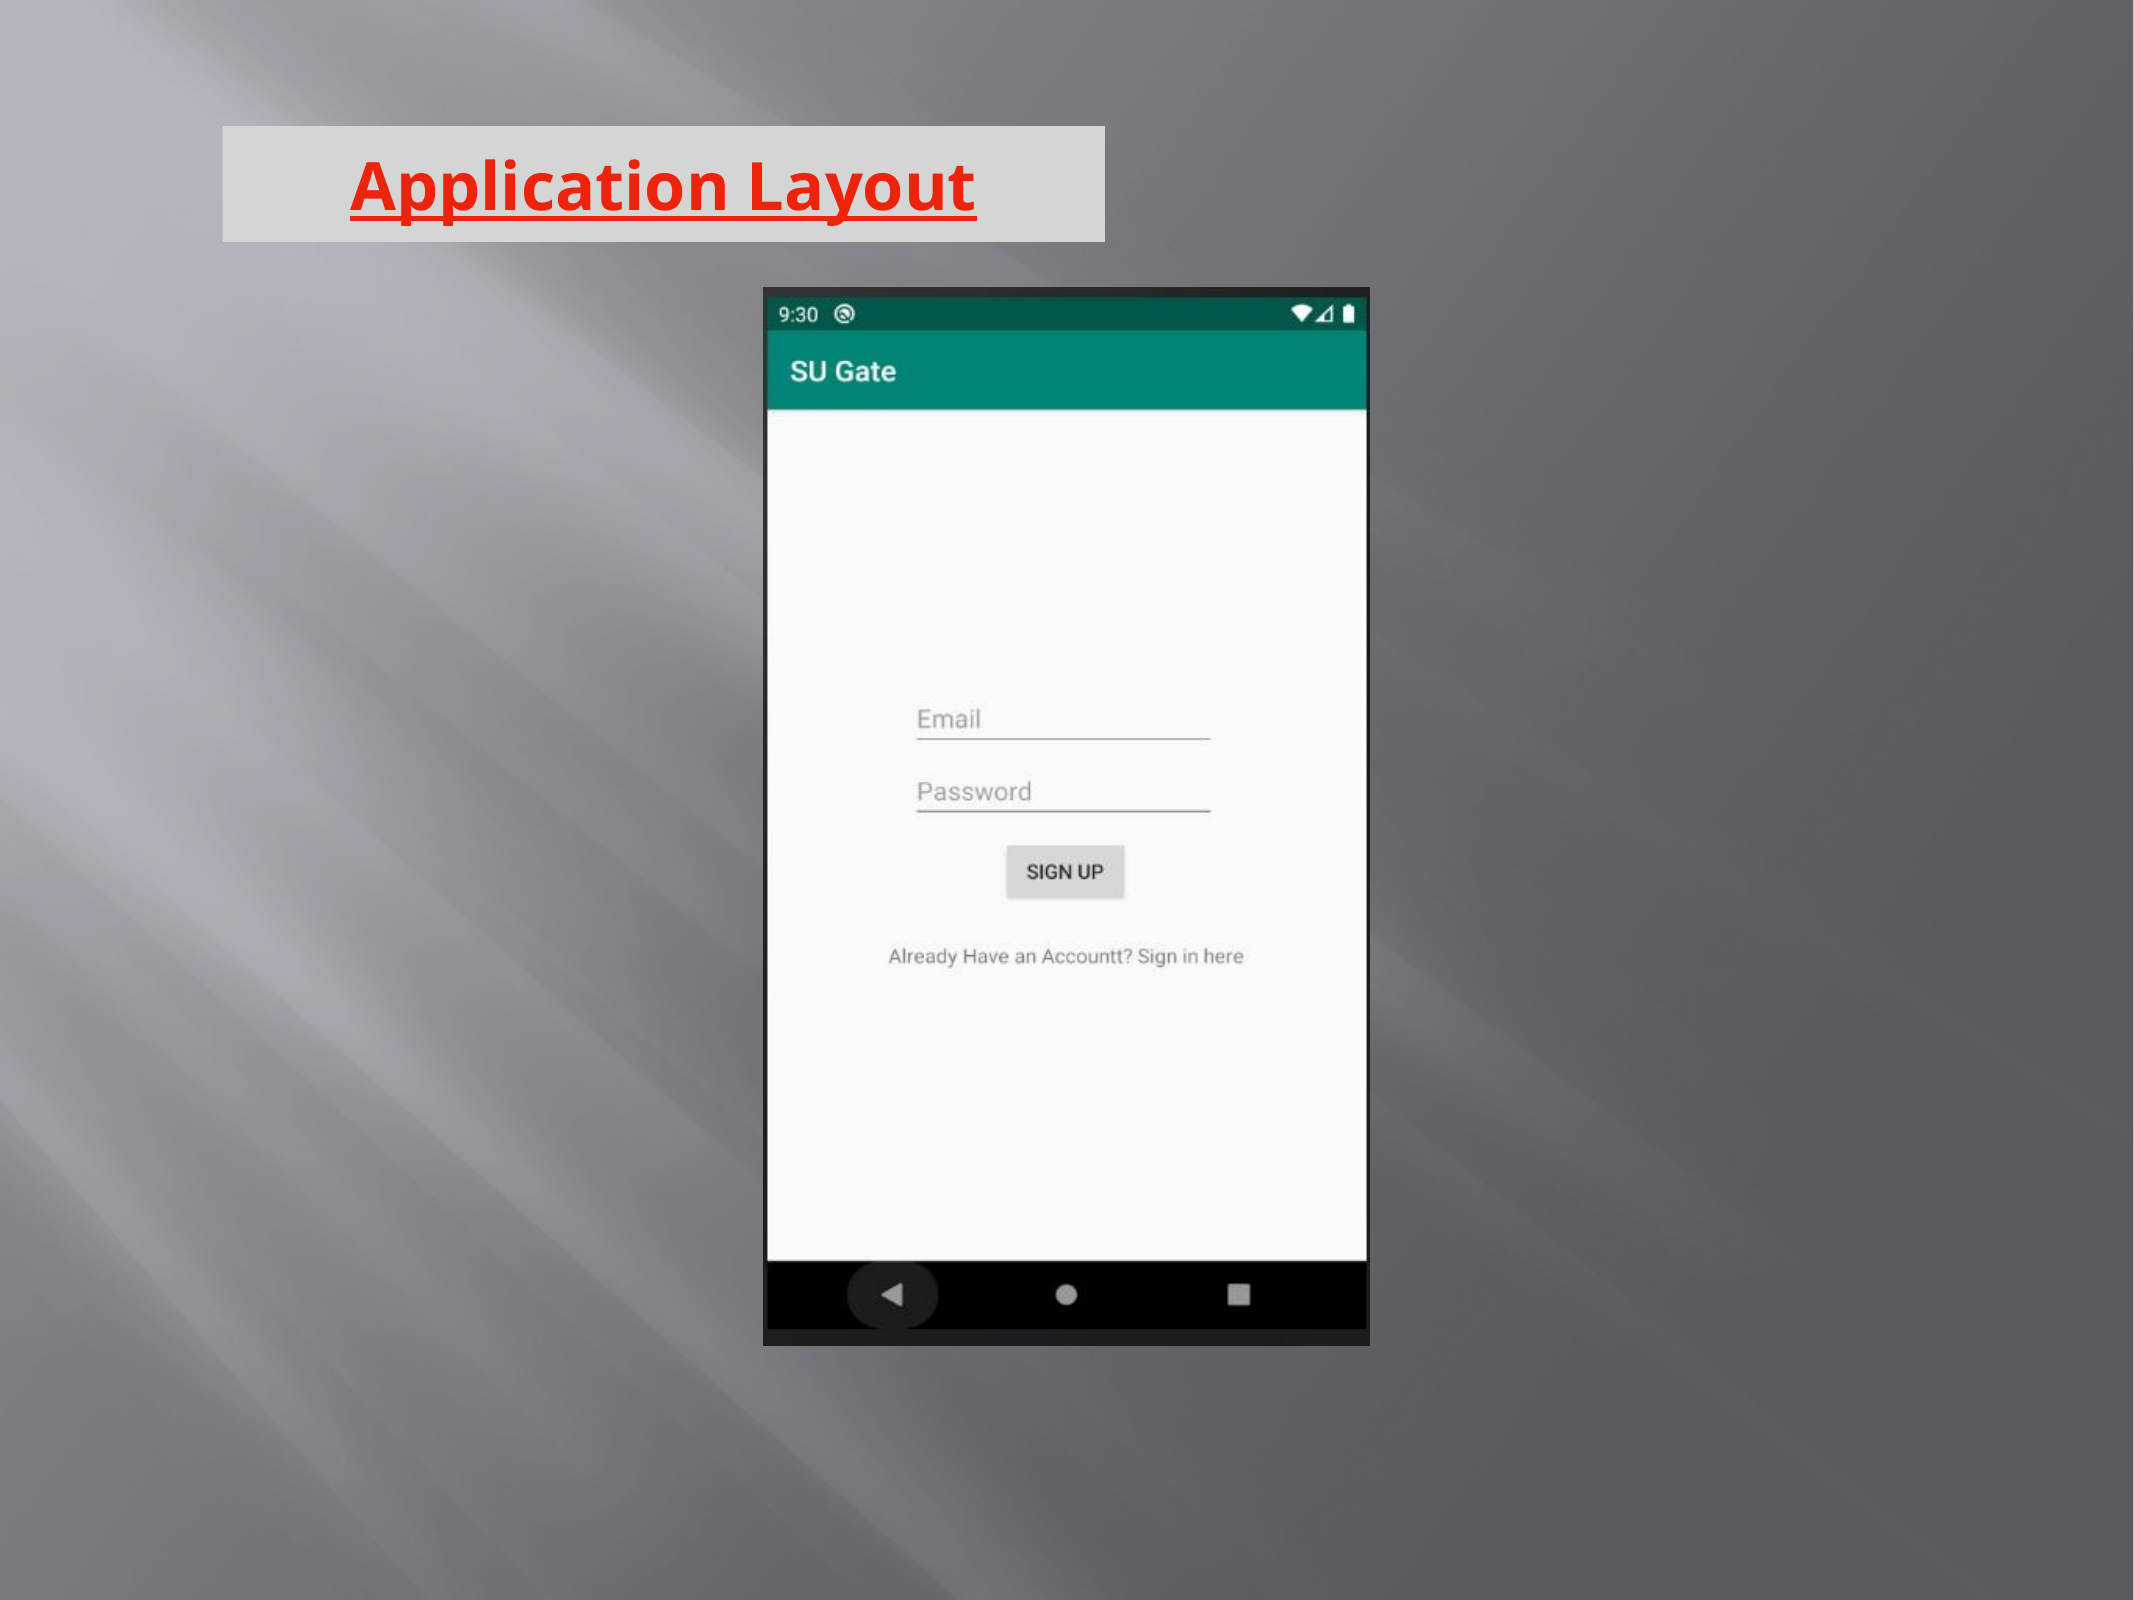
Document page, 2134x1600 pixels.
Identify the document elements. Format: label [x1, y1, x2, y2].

text_box [222, 125, 1106, 243]
picture [763, 287, 1370, 1347]
